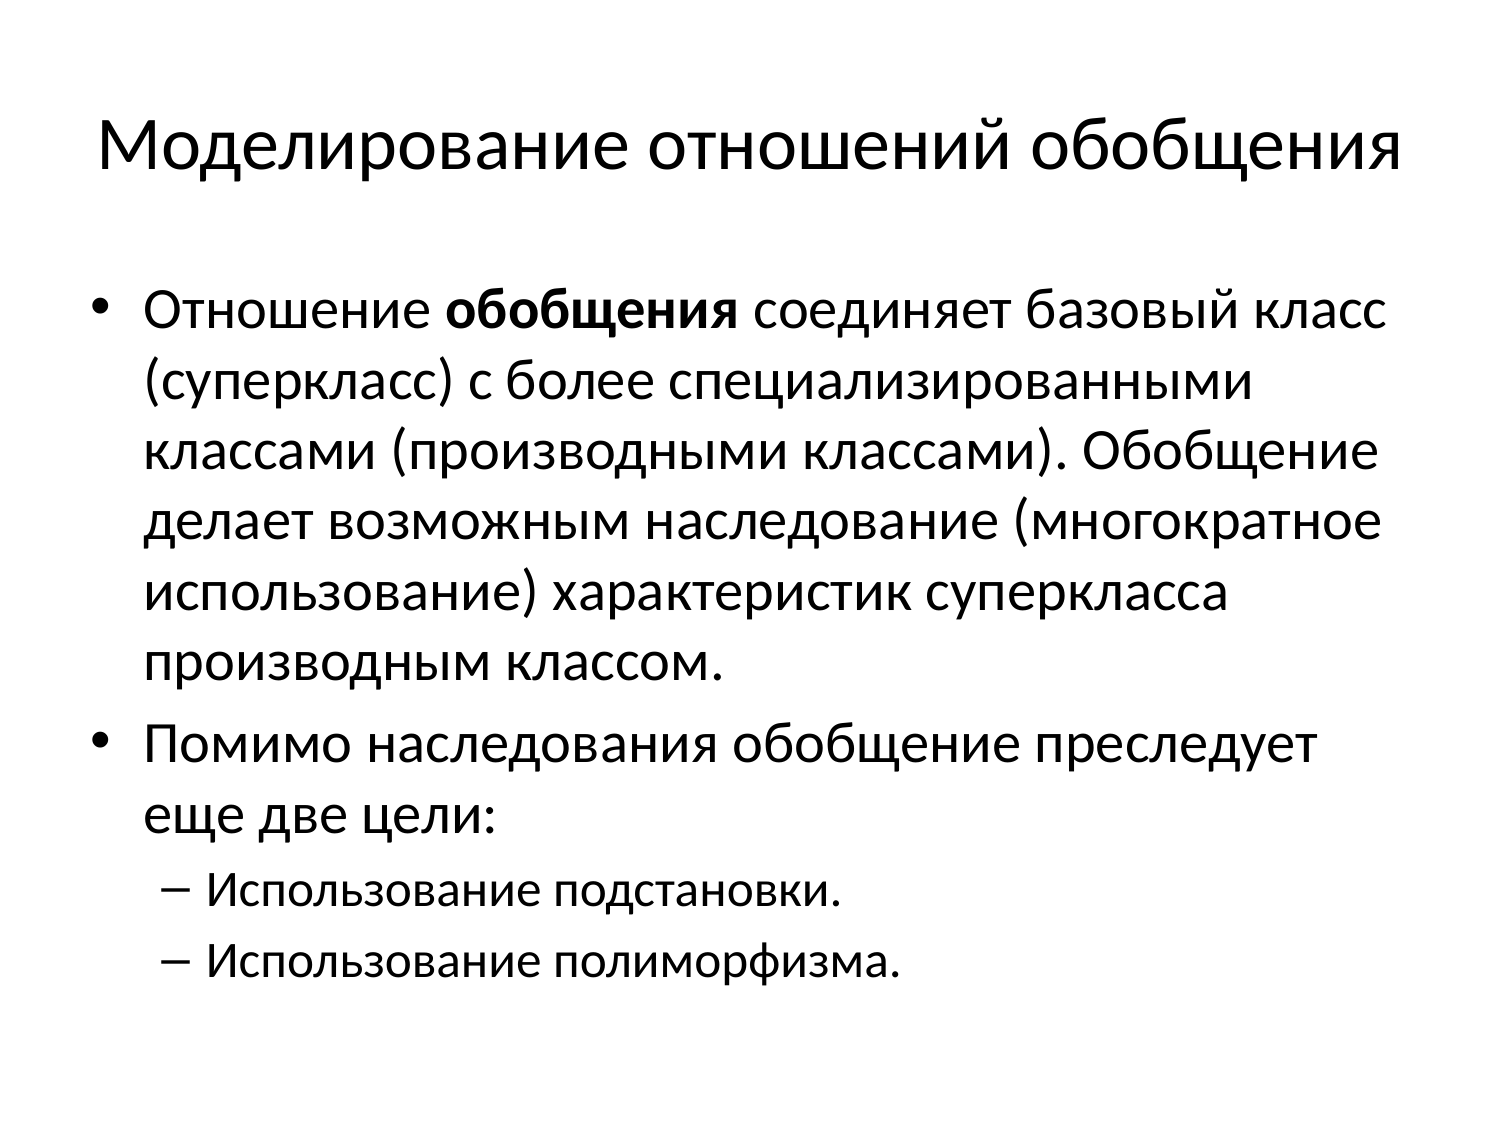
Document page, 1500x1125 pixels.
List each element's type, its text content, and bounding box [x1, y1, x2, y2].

title Моделирование отношений обобщения [75, 45, 1425, 233]
list Отношение обобщения соединяет базовый класс (суперкласс) с более специализированными классами (производными классами). Обобщение делает возможным наследование (многократное использование) характеристик суперкласса производным классом. Помимо наследования обобщение преследует еще две цели: Использование подстановки. Использование полиморфизма. [75, 262, 1425, 1005]
